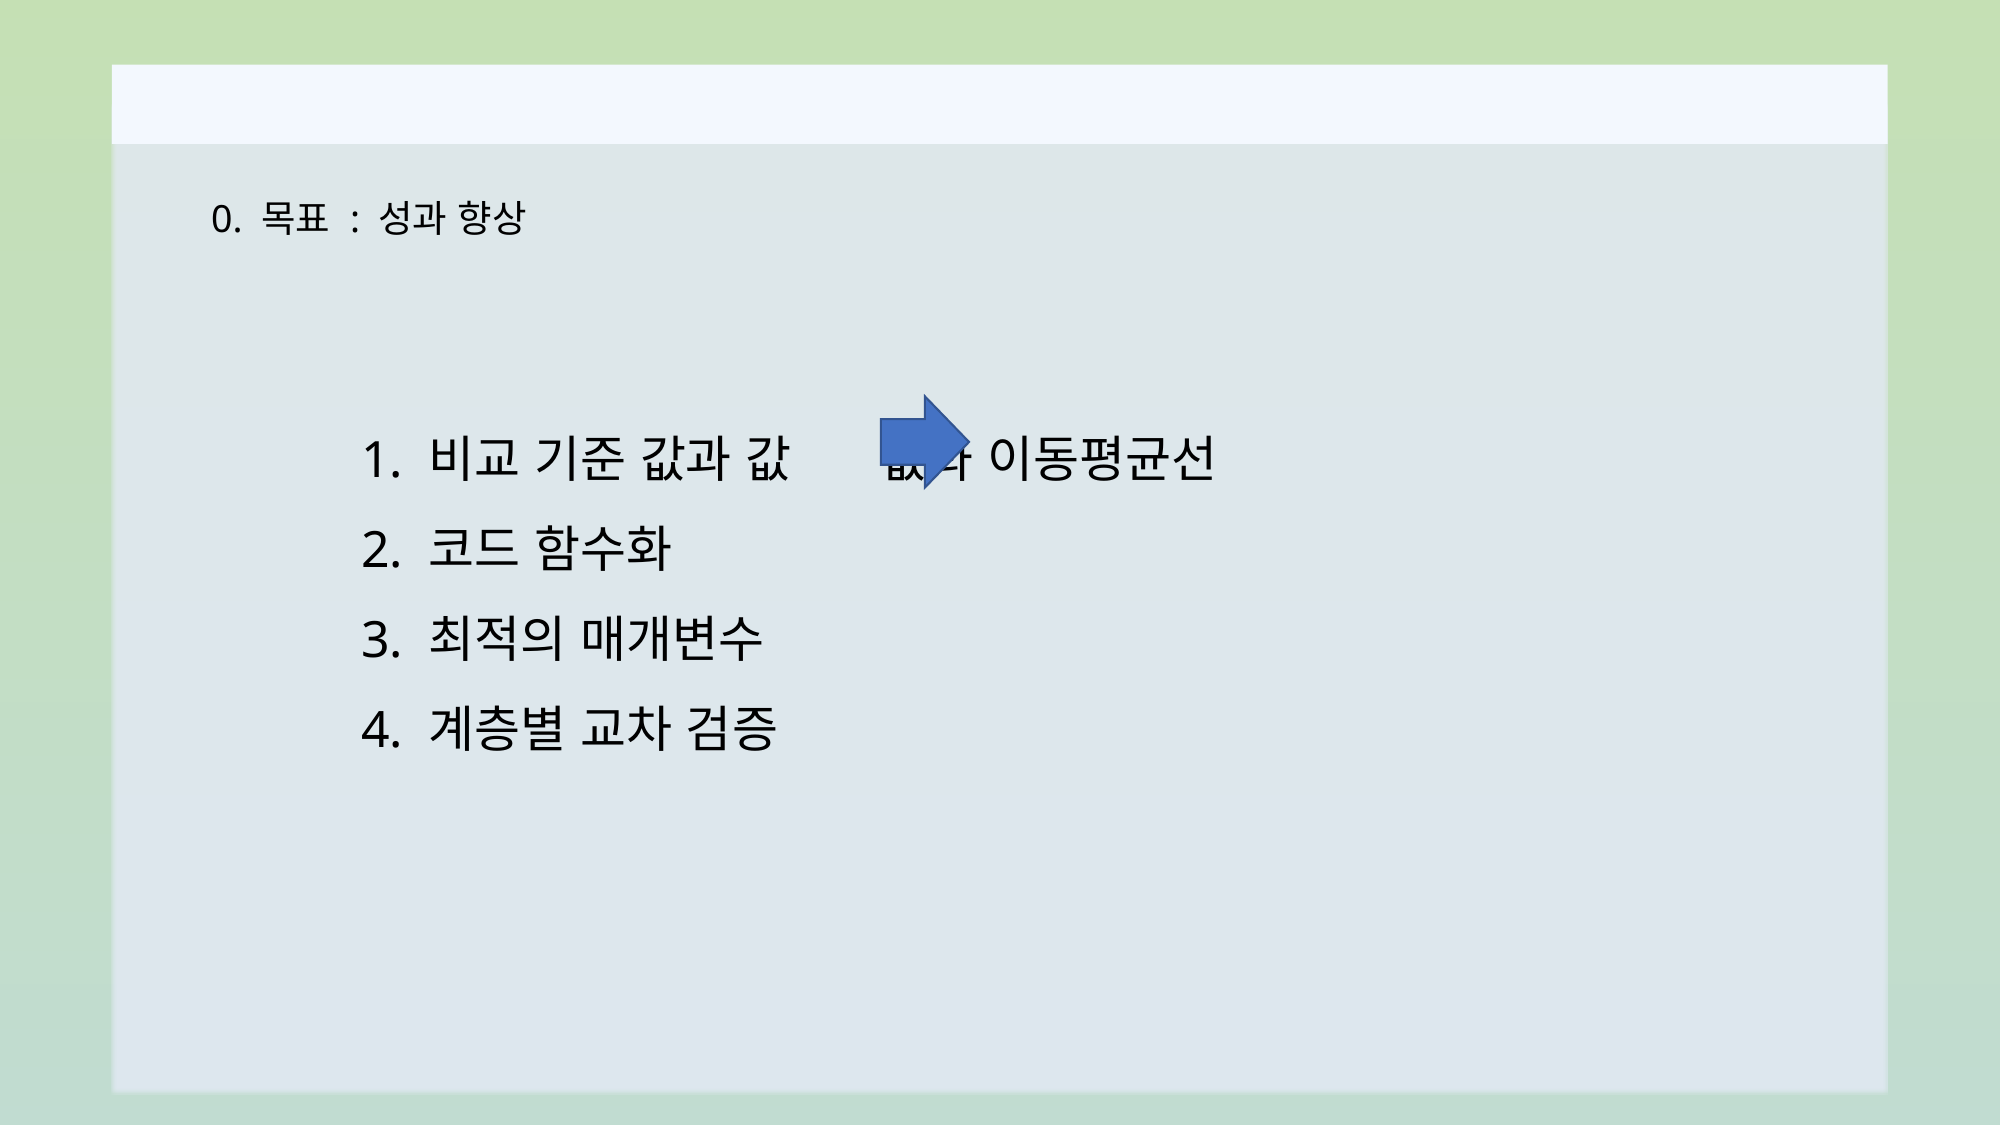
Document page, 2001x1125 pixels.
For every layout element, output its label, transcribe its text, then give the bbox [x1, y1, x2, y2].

text_box 0. 목표 : 성과 향상 1. 비교 기준 값과 값 값과 이동평균선 2. 코드 함수화 3. 최적의 매개변수 4. 계층별 교차 검증 [196, 164, 1939, 832]
text_box [111, 64, 1889, 145]
text_box [115, 145, 1883, 1091]
text_box [879, 393, 971, 491]
